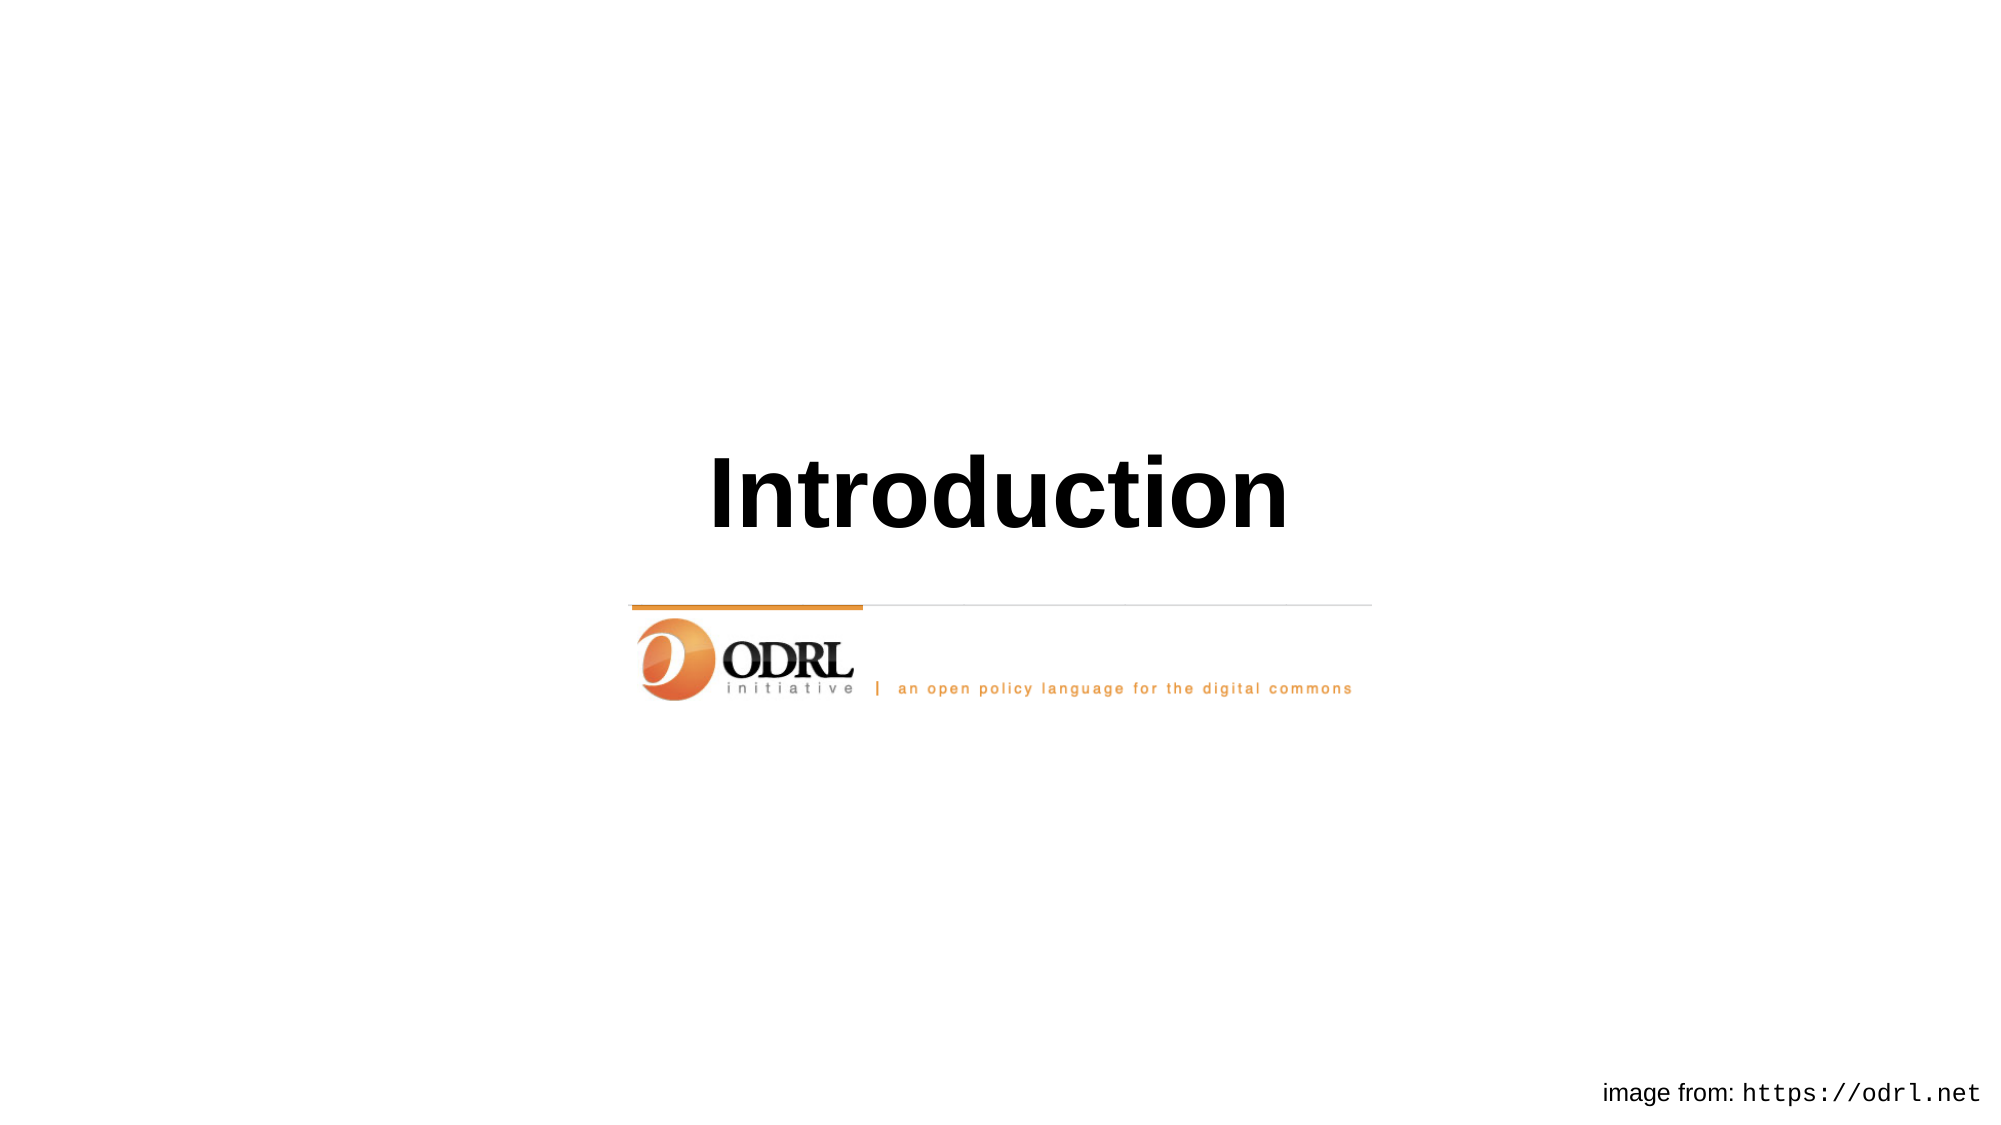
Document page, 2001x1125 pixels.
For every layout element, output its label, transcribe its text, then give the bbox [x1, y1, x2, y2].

text_box image from: https://odrl.net [1588, 1068, 1998, 1114]
picture [628, 604, 1372, 710]
title Introduction [137, 386, 1863, 605]
